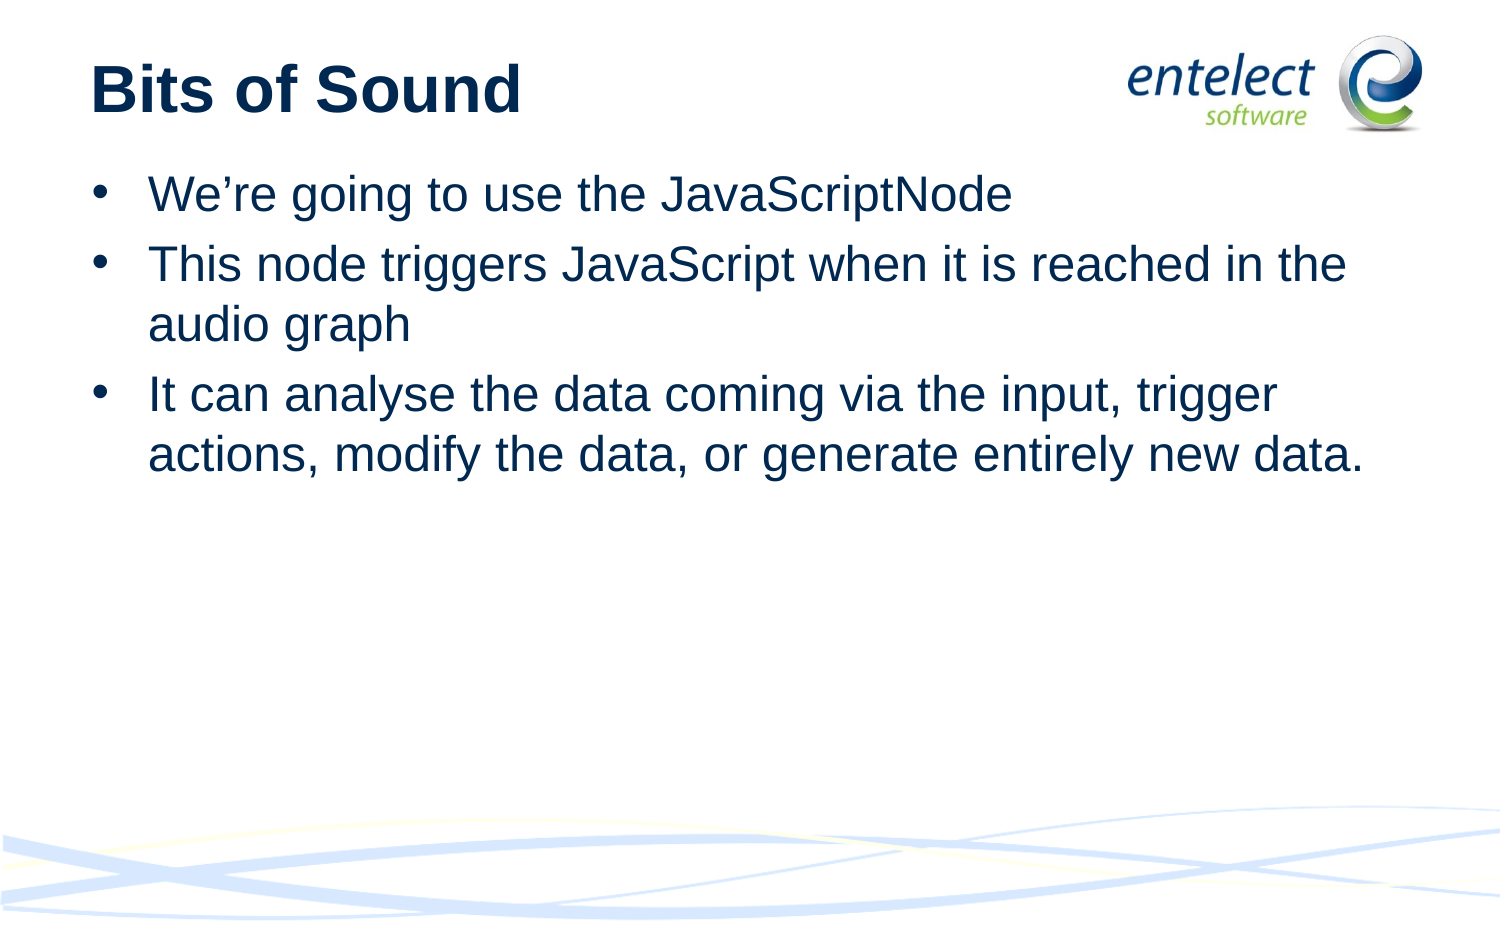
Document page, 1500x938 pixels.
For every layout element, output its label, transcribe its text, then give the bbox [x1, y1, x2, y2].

picture [1128, 33, 1424, 37]
list We’re going to use the JavaScriptNode This node triggers JavaScript when it is reached in the audio graph It can analyse the data coming via the input, trigger actions, modify the data, or generate entirely new data. [76, 153, 1427, 773]
title Bits of Sound [75, 37, 1425, 134]
